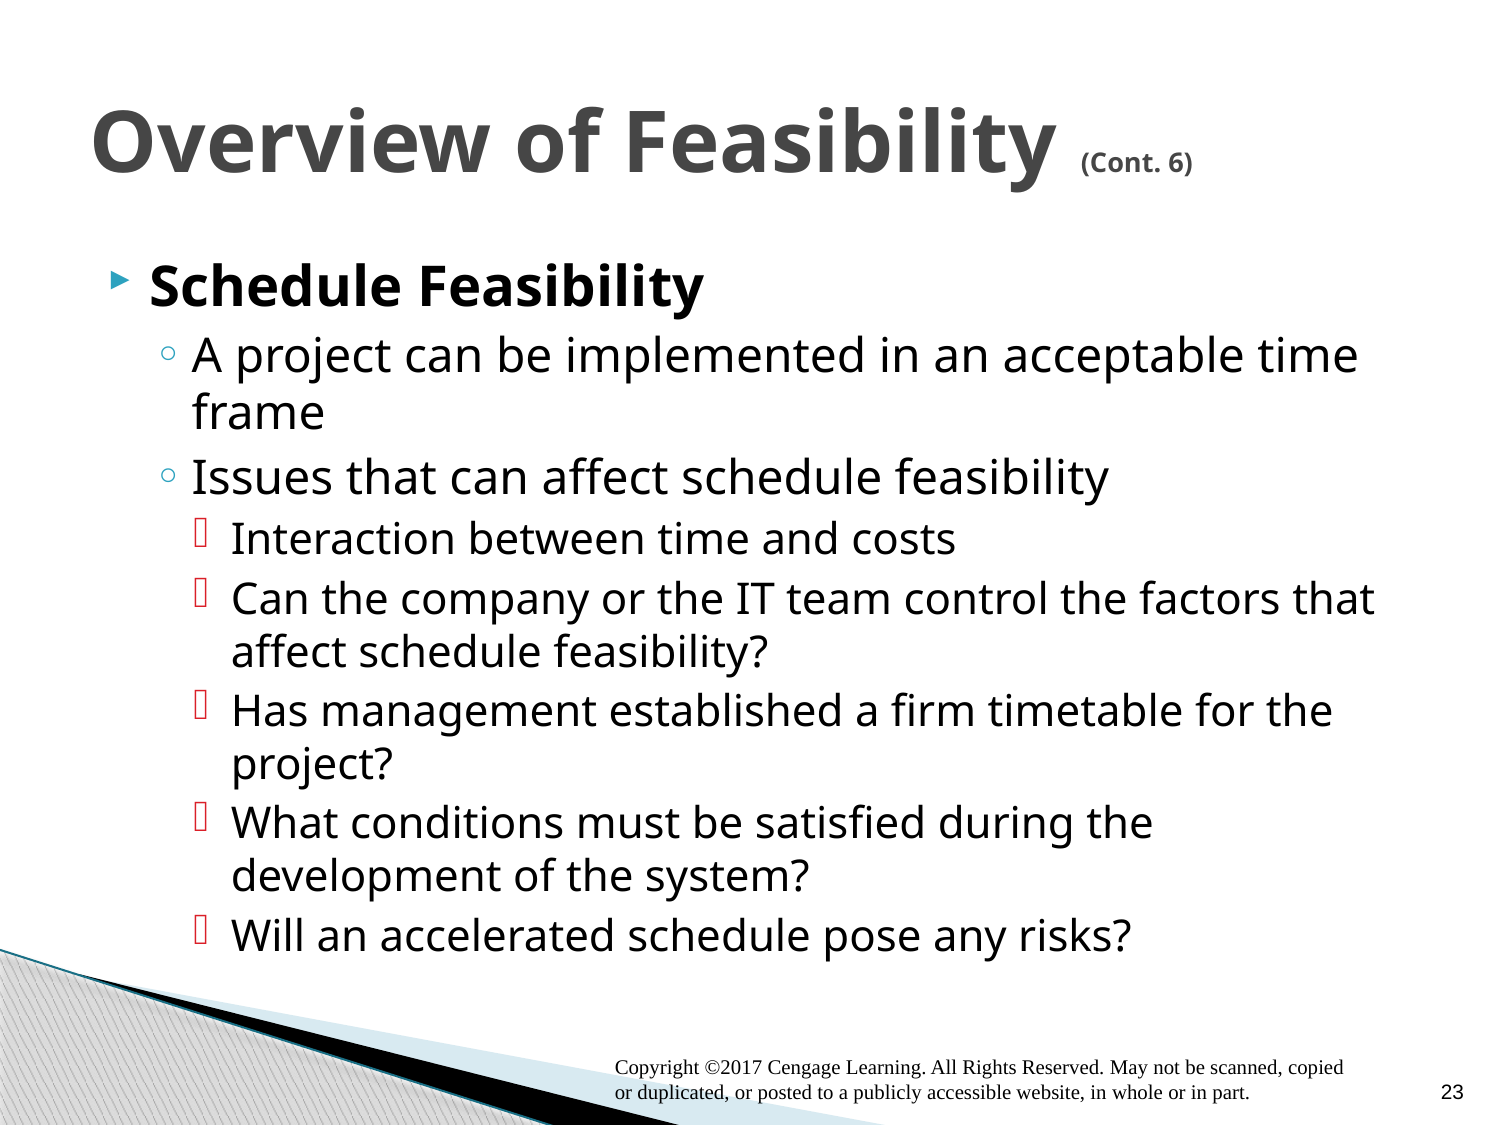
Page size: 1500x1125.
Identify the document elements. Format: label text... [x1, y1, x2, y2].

list Schedule Feasibility A project can be implemented in an acceptable time frame Issues that can affect schedule feasibility Interaction between time and costs Can the company or the IT team control the factors that affect schedule feasibility? Has management established a firm timetable for the project? What conditions must be satisfied during the development of the system? Will an accelerated schedule pose any risks? [75, 243, 1425, 986]
footer Copyright ©2017 Cengage Learning. All Rights Reserved. May not be scanned, copied or duplicated, or posted to a publicly accessible website, in whole or in part. [600, 1051, 1381, 1112]
title Overview of Feasibility (Cont. 6) [75, 45, 1425, 233]
slide_number 23 [1418, 1051, 1479, 1112]
